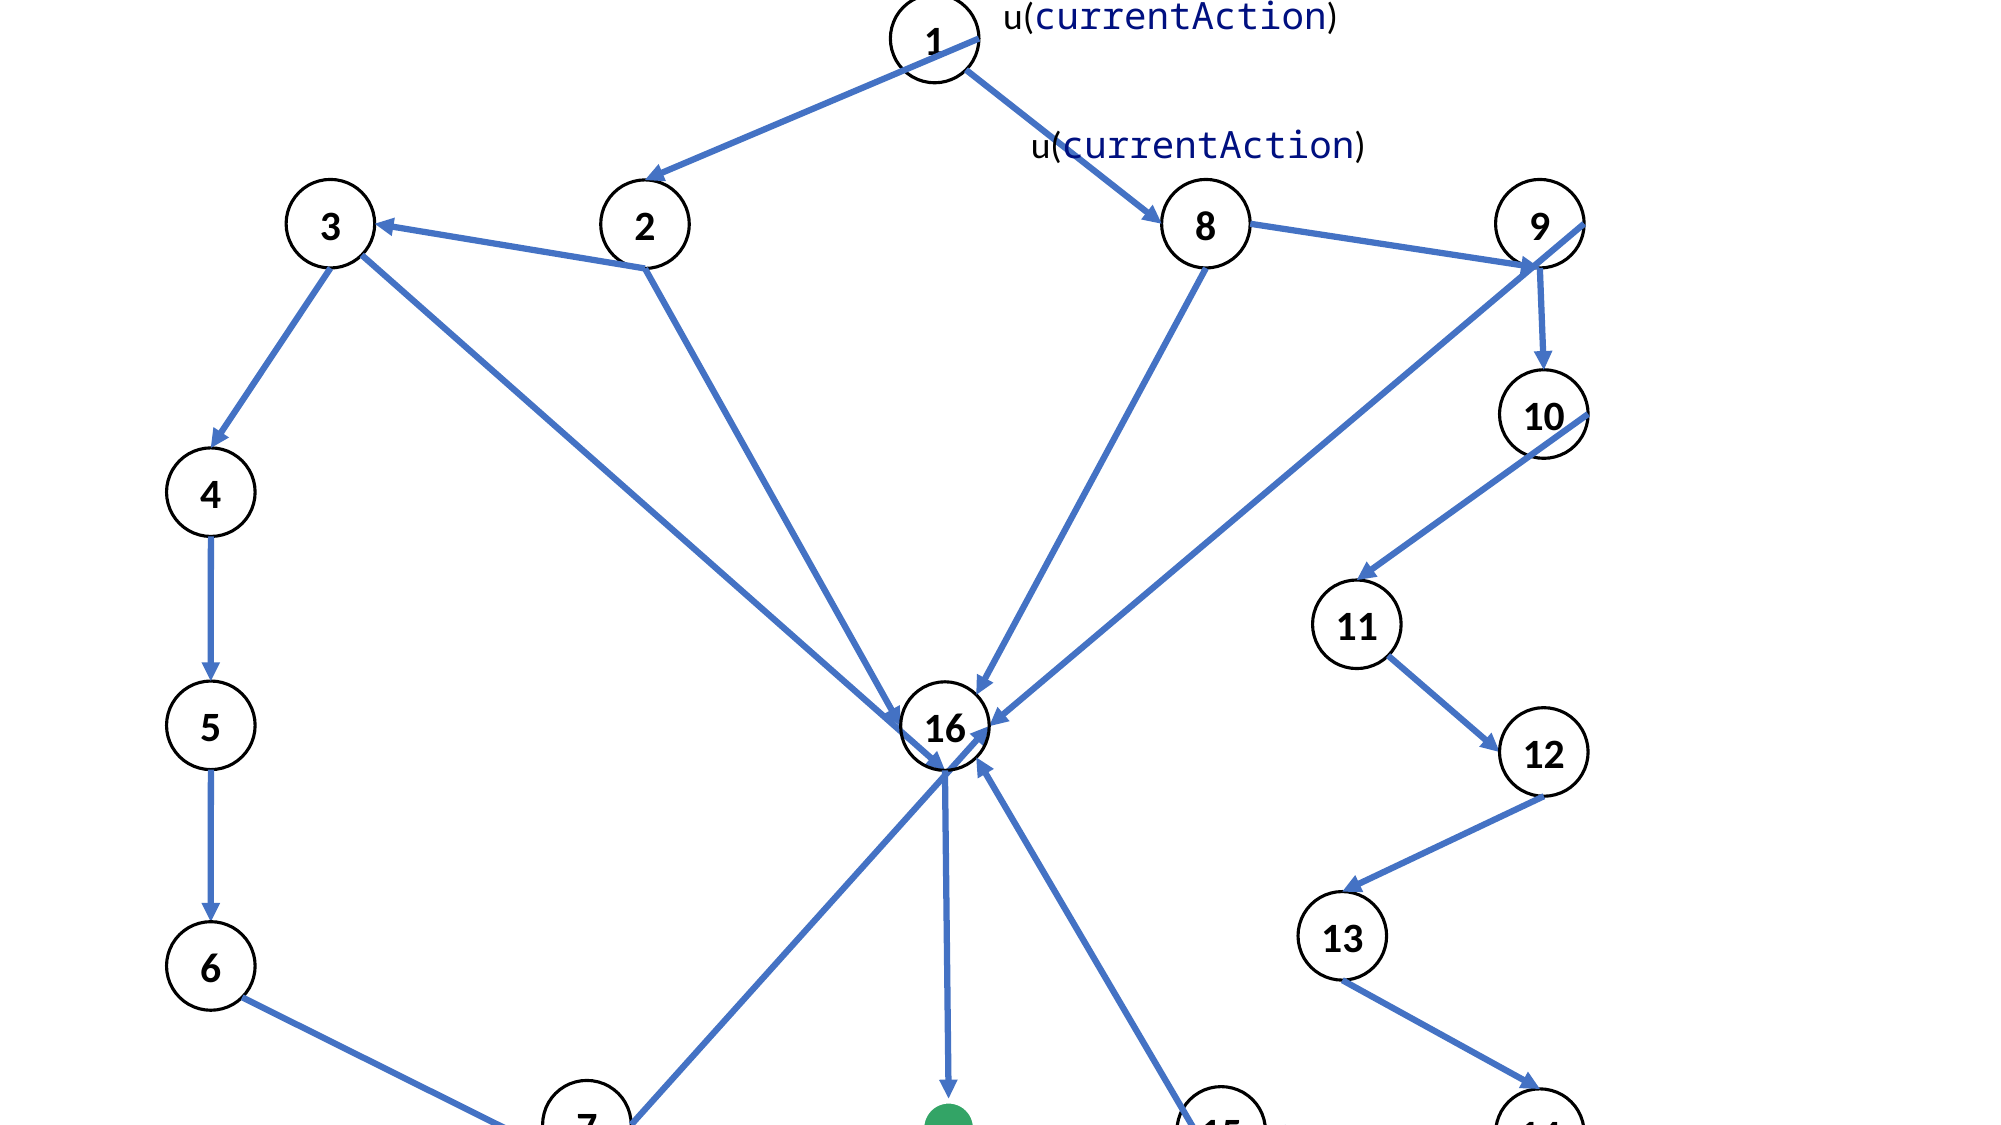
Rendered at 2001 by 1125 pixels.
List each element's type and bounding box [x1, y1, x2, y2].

text_box [166, 0, 1589, 1125]
